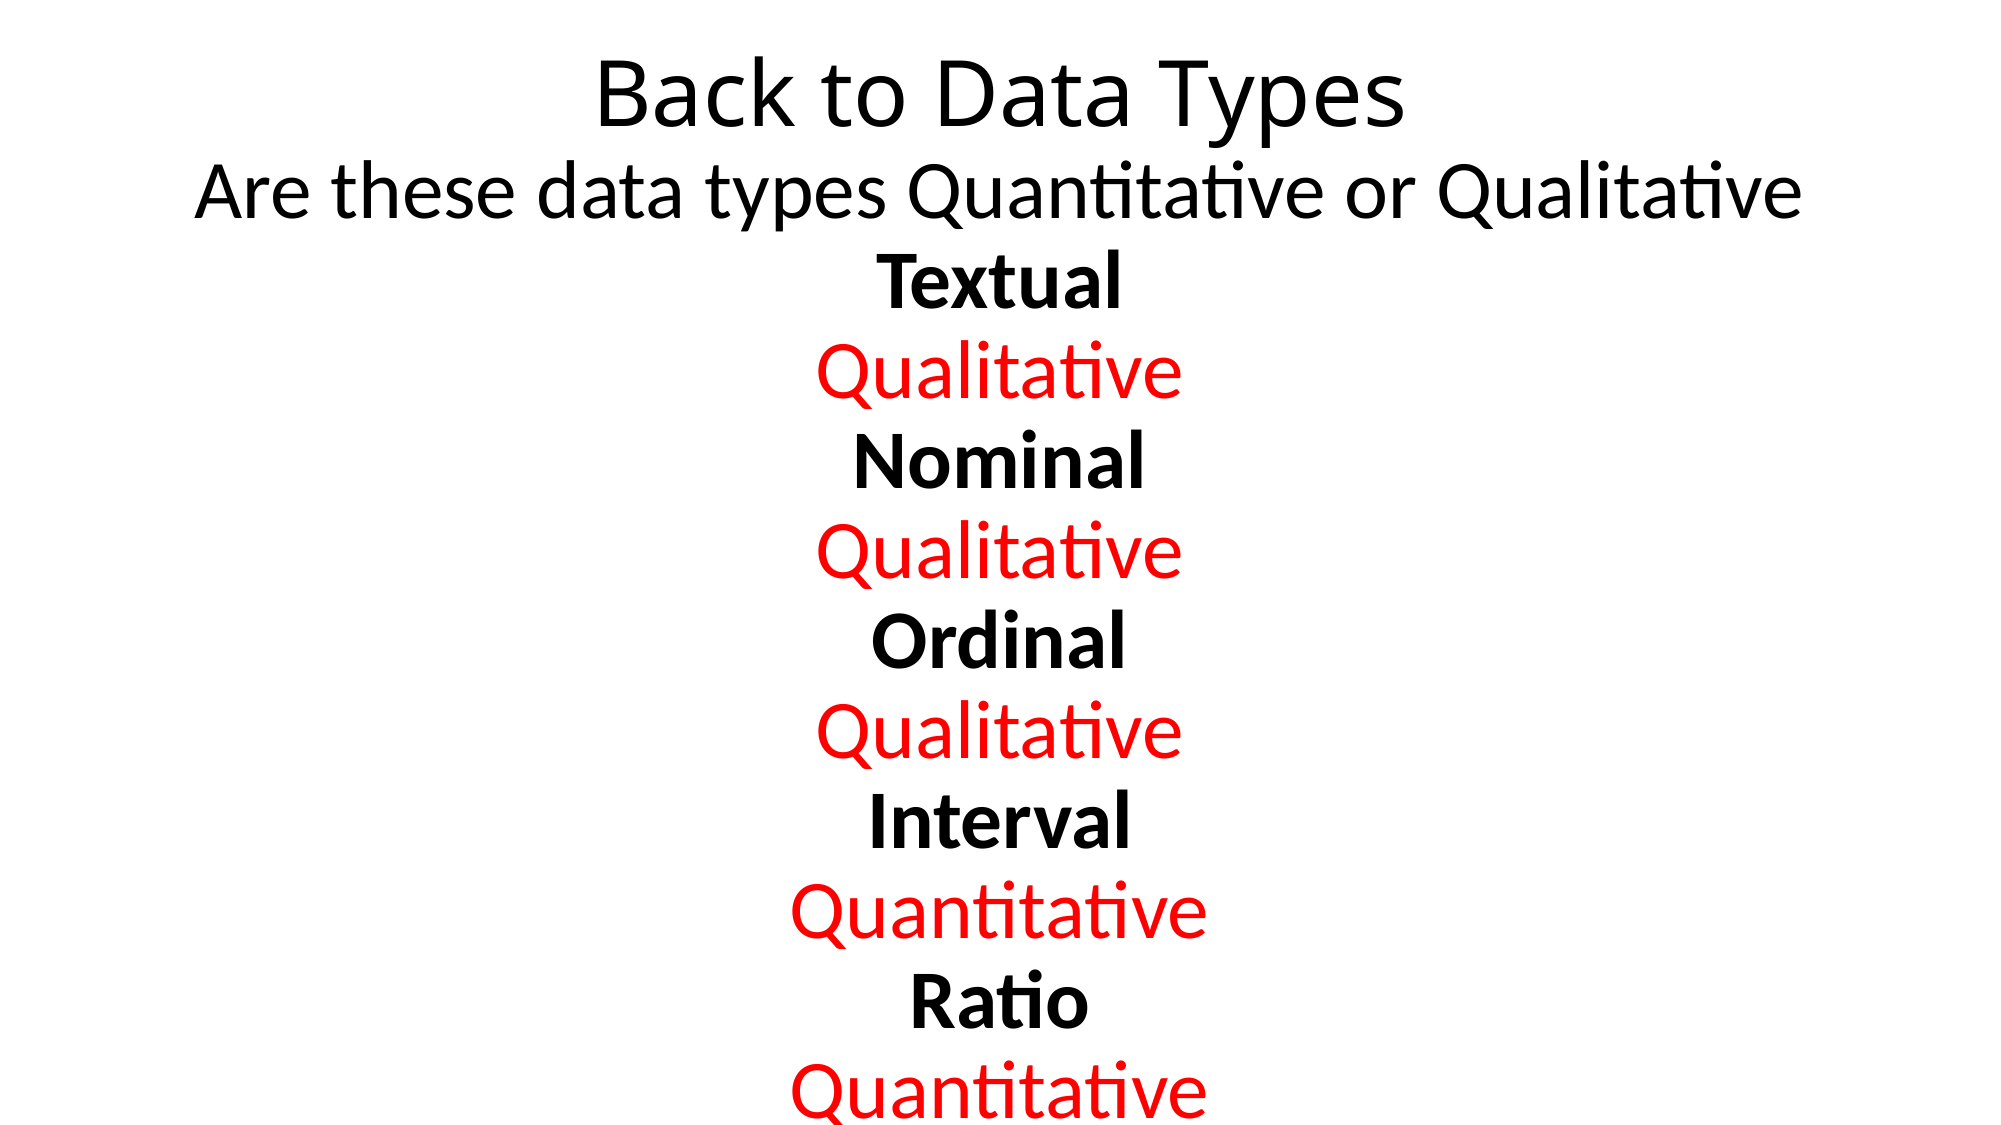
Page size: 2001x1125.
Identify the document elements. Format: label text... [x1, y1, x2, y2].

list Are these data types Quantitative or Qualitative Textual Qualitative Nominal Qualitative Ordinal Qualitative Interval Quantitative Ratio Quantitative [0, 139, 2000, 1090]
title Back to Data Types [137, 37, 1863, 139]
